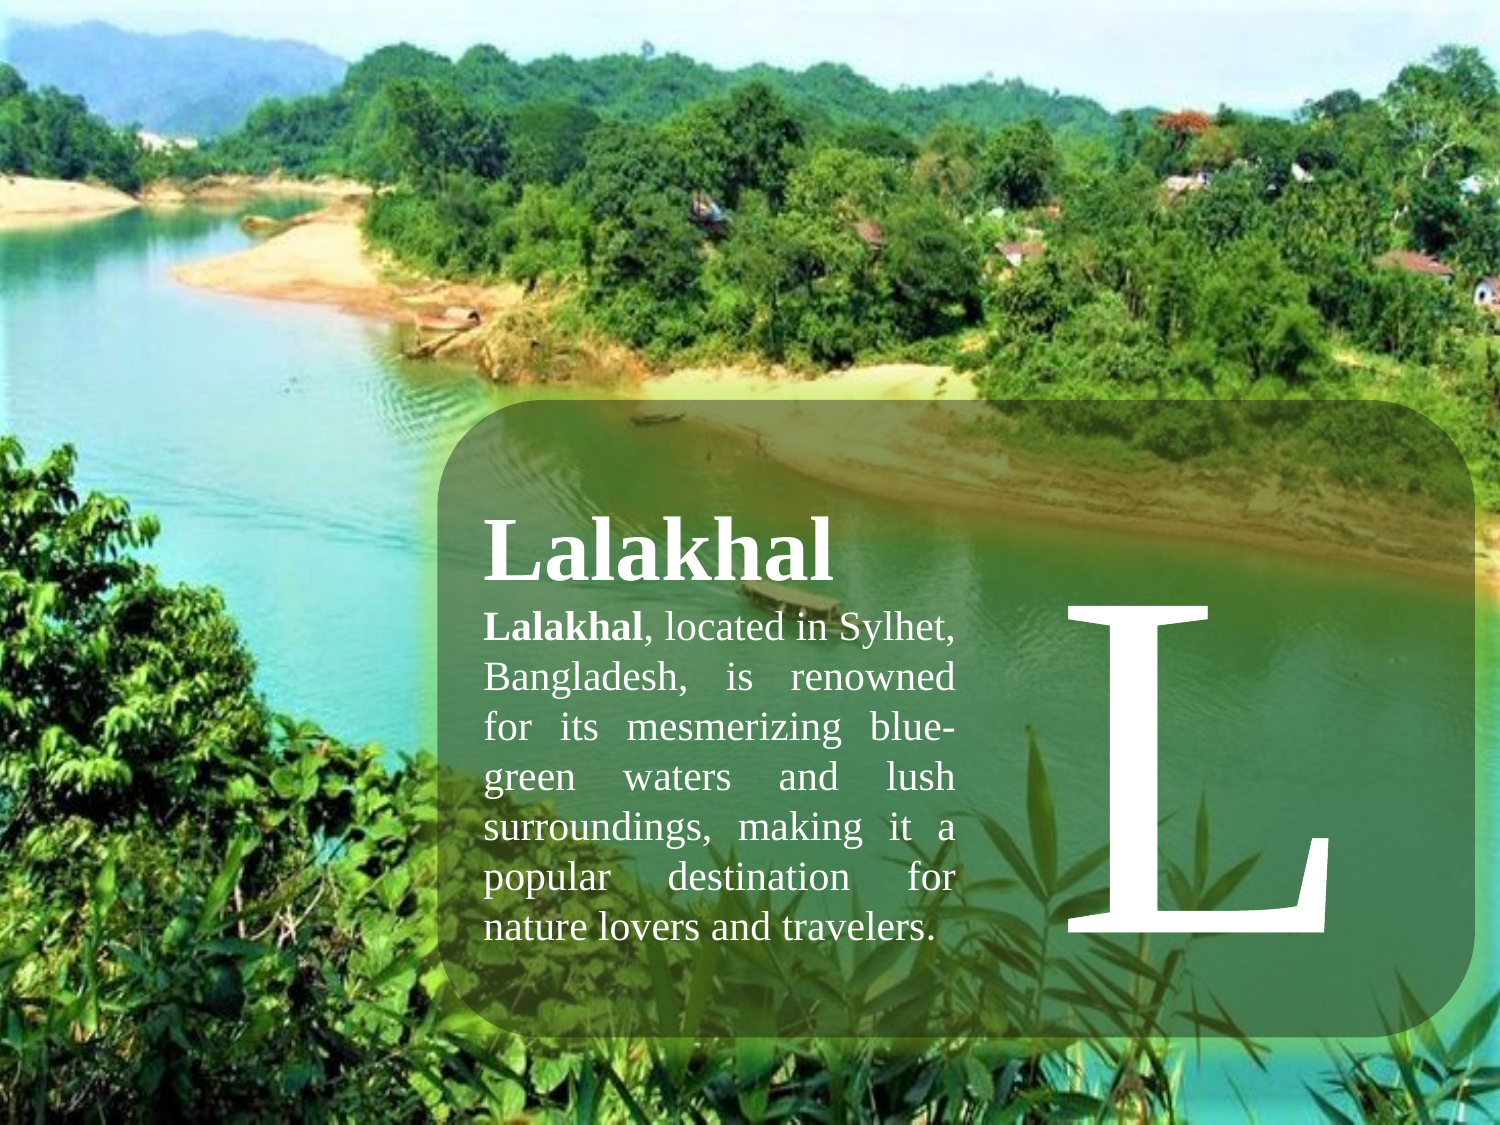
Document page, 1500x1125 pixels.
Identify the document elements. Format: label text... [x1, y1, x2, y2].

text_box L [1038, 426, 1374, 1040]
text_box Lalakhal Lalakhal, located in Sylhet, Bangladesh, is renowned for its mesmerizing blue-green waters and lush surroundings, making it a popular destination for nature lovers and travelers. [435, 397, 1477, 1040]
picture [0, 0, 1500, 1125]
